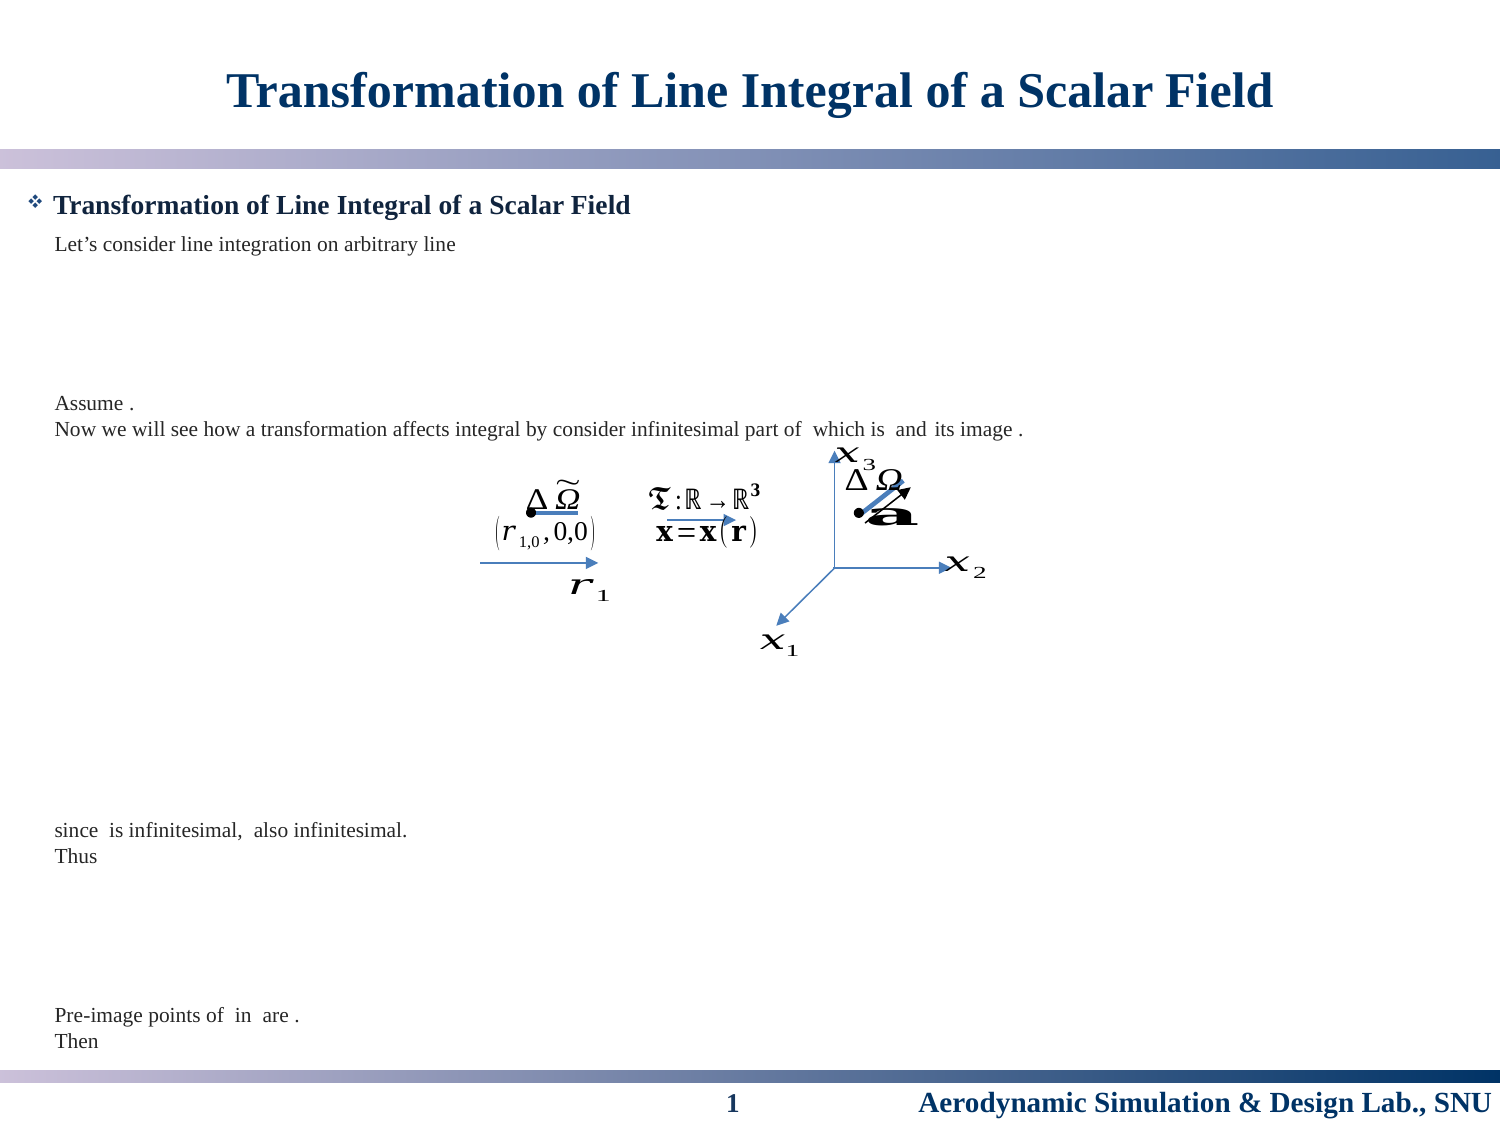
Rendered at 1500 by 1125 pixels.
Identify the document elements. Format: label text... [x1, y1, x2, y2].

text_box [479, 437, 986, 661]
slide_number 1 [671, 1065, 795, 1125]
title Transformation of Line Integral of a Scalar Field [11, 42, 1489, 132]
